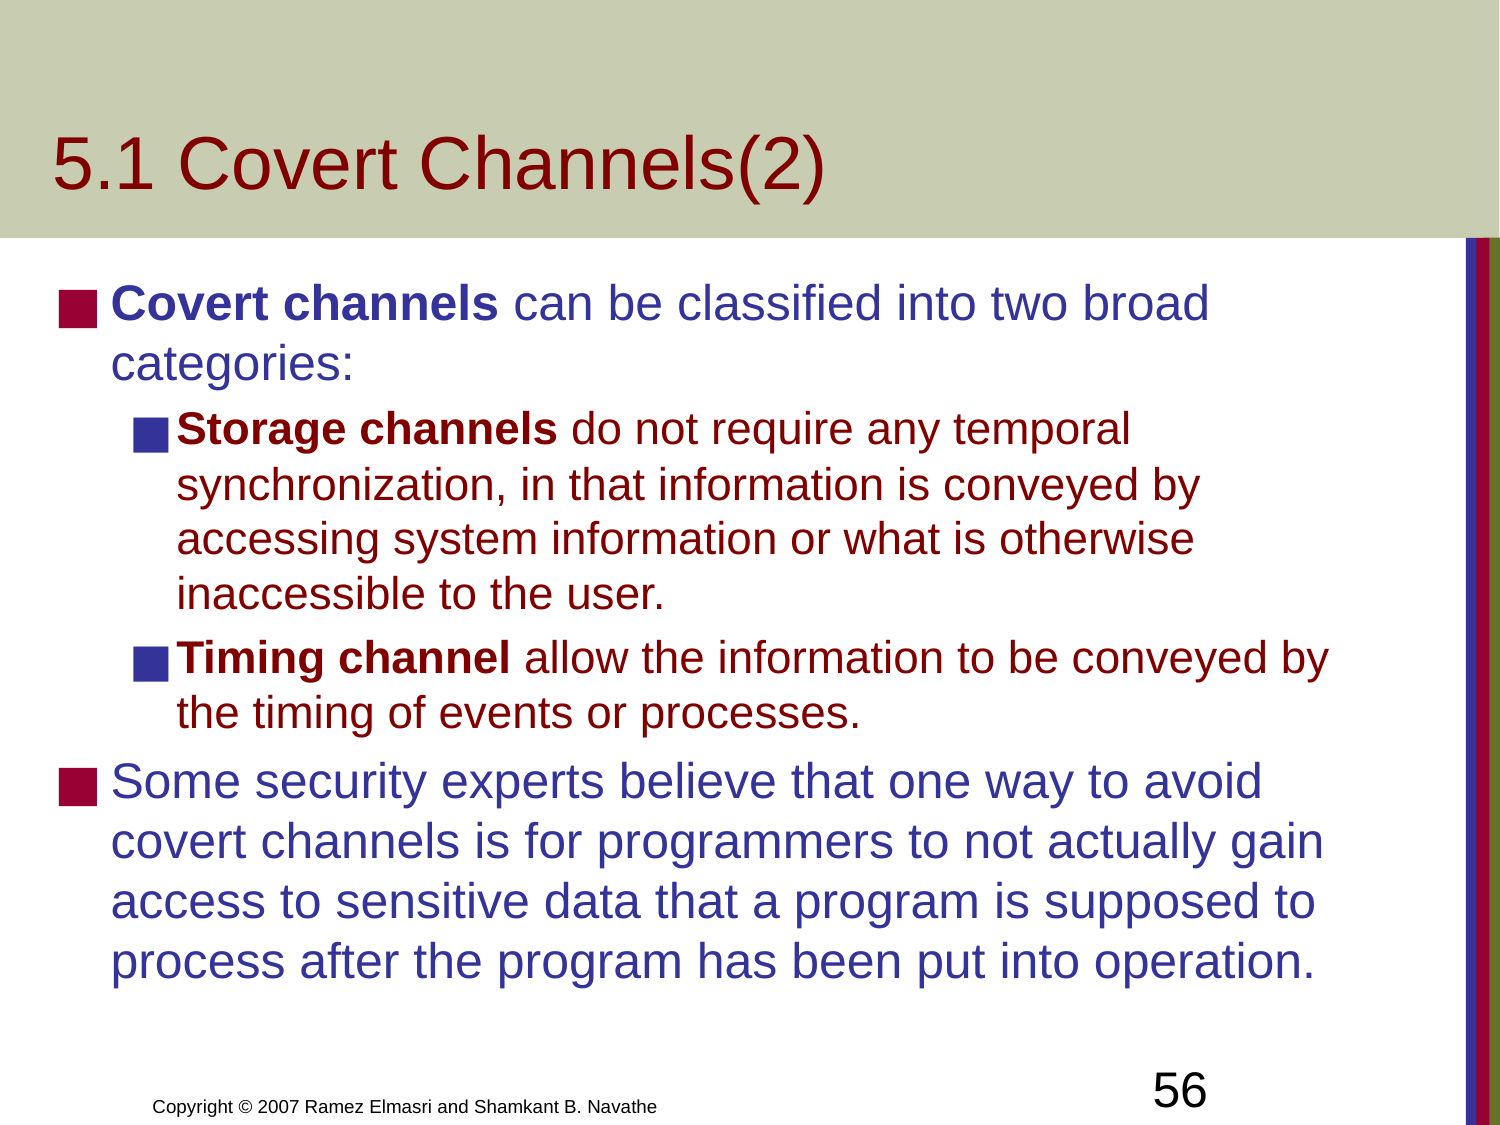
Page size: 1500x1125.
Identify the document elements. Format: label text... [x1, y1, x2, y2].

slide_number 56 [1137, 1050, 1450, 1125]
list Covert channels can be classified into two broad categories: Storage channels do not require any temporal synchronization, in that information is conveyed by accessing system information or what is otherwise inaccessible to the user. Timing channel allow the information to be conveyed by the timing of events or processes. Some security experts believe that one way to avoid covert channels is for programmers to not actually gain access to sensitive data that a program is supposed to process after the program has been put into operation. [39, 262, 1400, 1013]
title 5.1 Covert Channels(2) [37, 49, 1317, 213]
